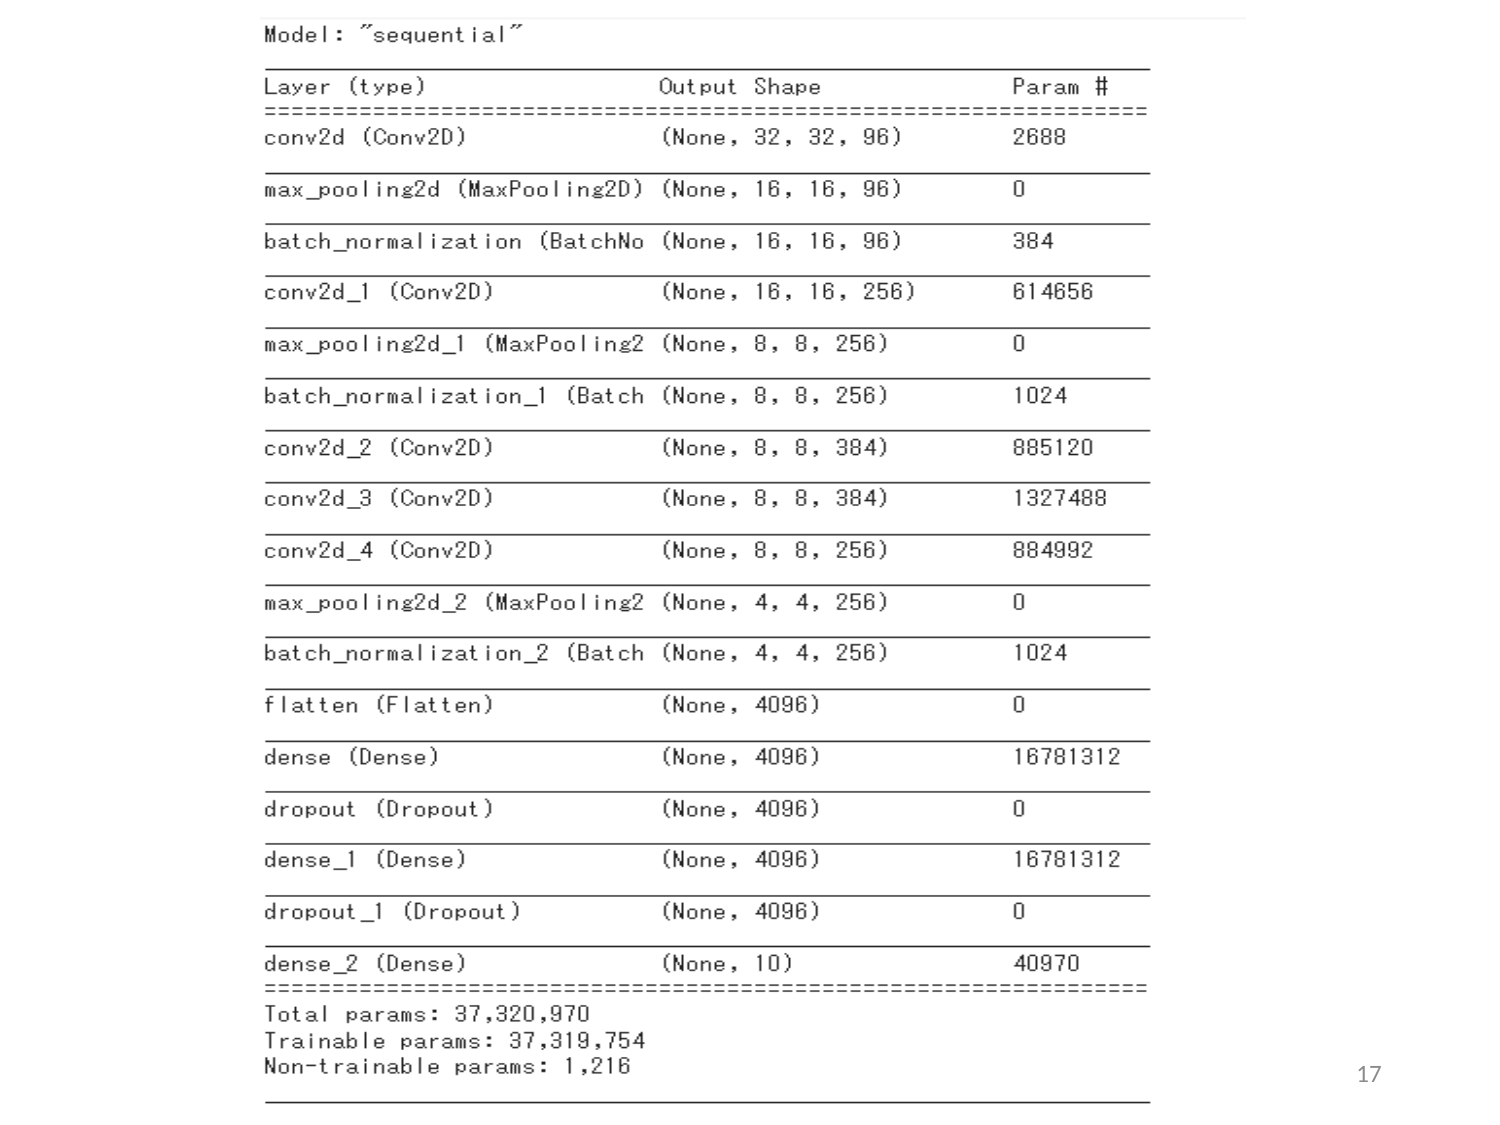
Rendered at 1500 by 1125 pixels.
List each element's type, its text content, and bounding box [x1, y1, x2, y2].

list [260, 17, 1246, 1108]
slide_number 17 [1246, 1042, 1397, 1103]
